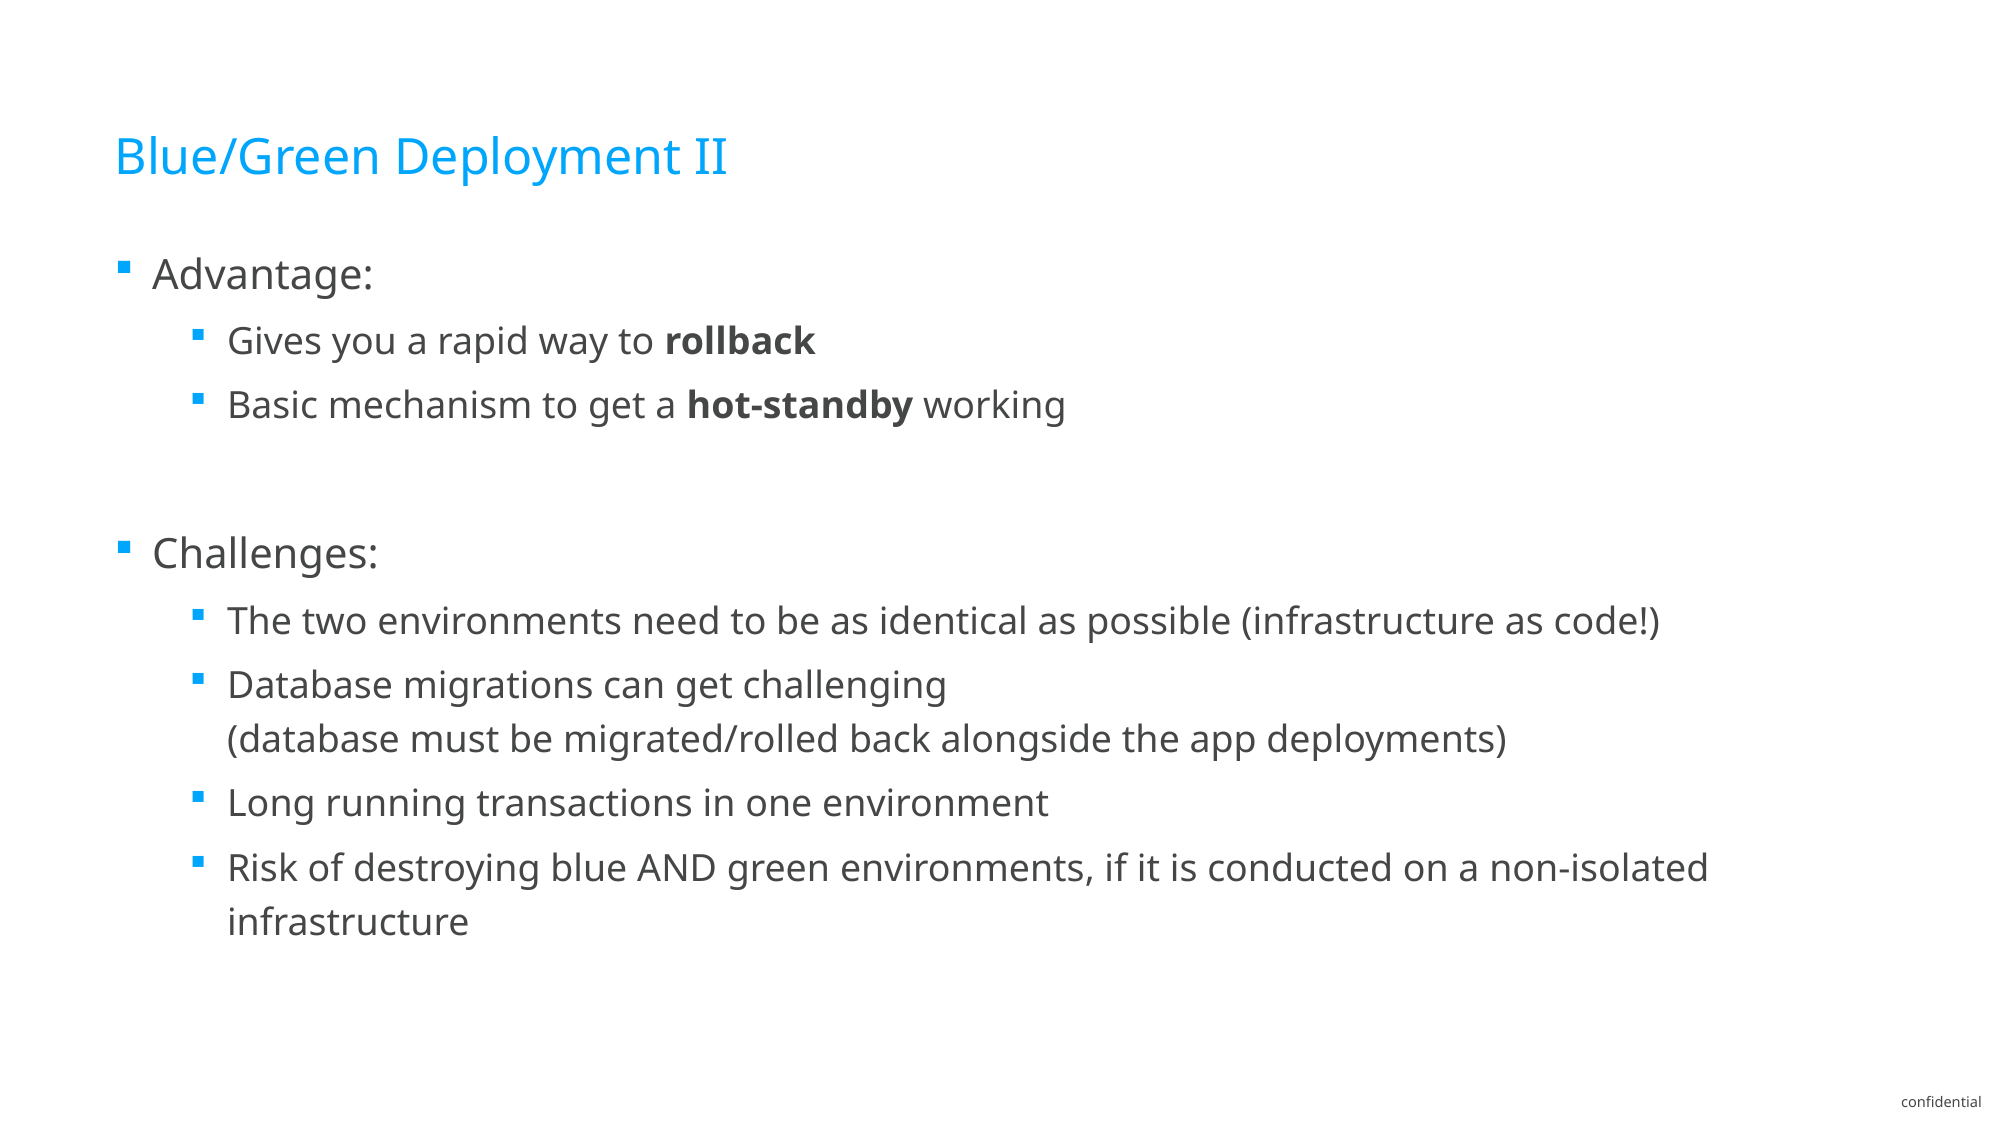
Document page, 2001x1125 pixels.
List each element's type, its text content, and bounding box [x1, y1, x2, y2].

title Blue/Green Deployment II [114, 93, 1882, 204]
list Advantage: Gives you a rapid way to rollback Basic mechanism to get a hot-standby working Challenges: The two environments need to be as identical as possible (infrastructure as code!) Database migrations can get challenging (database must be migrated/rolled back alongside the app deployments) Long running transactions in one environment Risk of destroying blue AND green environments, if it is conducted on a non-isolated infrastructure [114, 237, 1882, 989]
